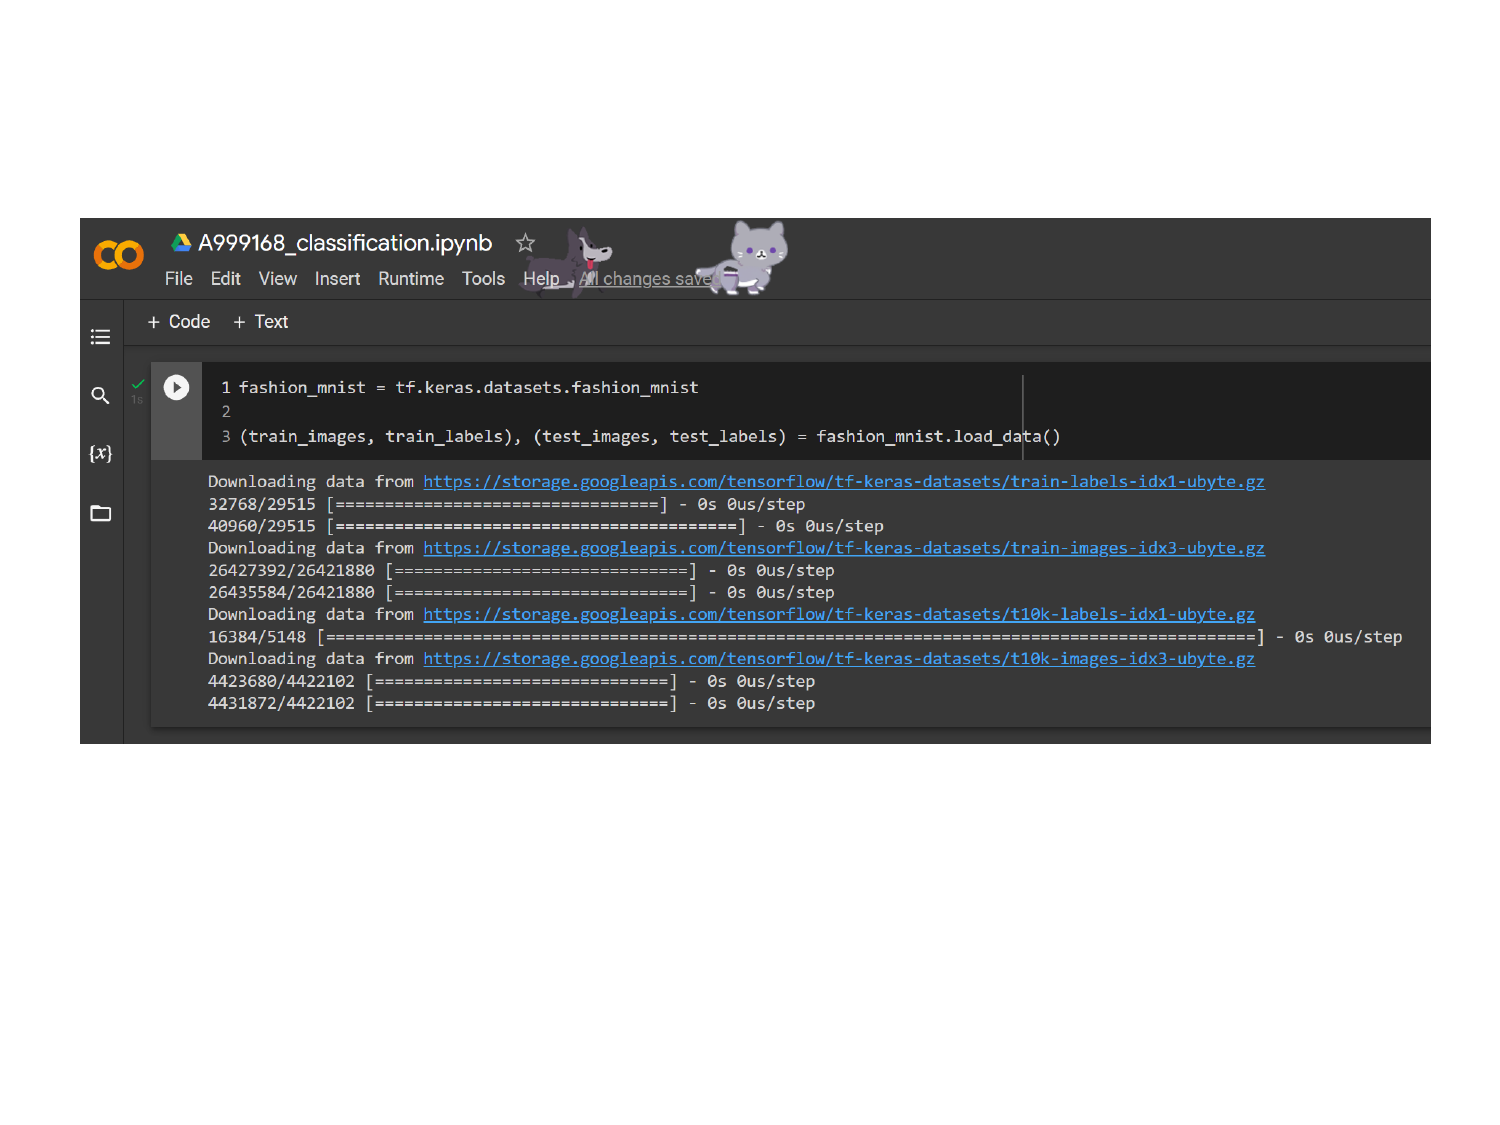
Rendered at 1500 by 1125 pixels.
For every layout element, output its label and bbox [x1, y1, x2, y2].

list [79, 218, 1431, 744]
